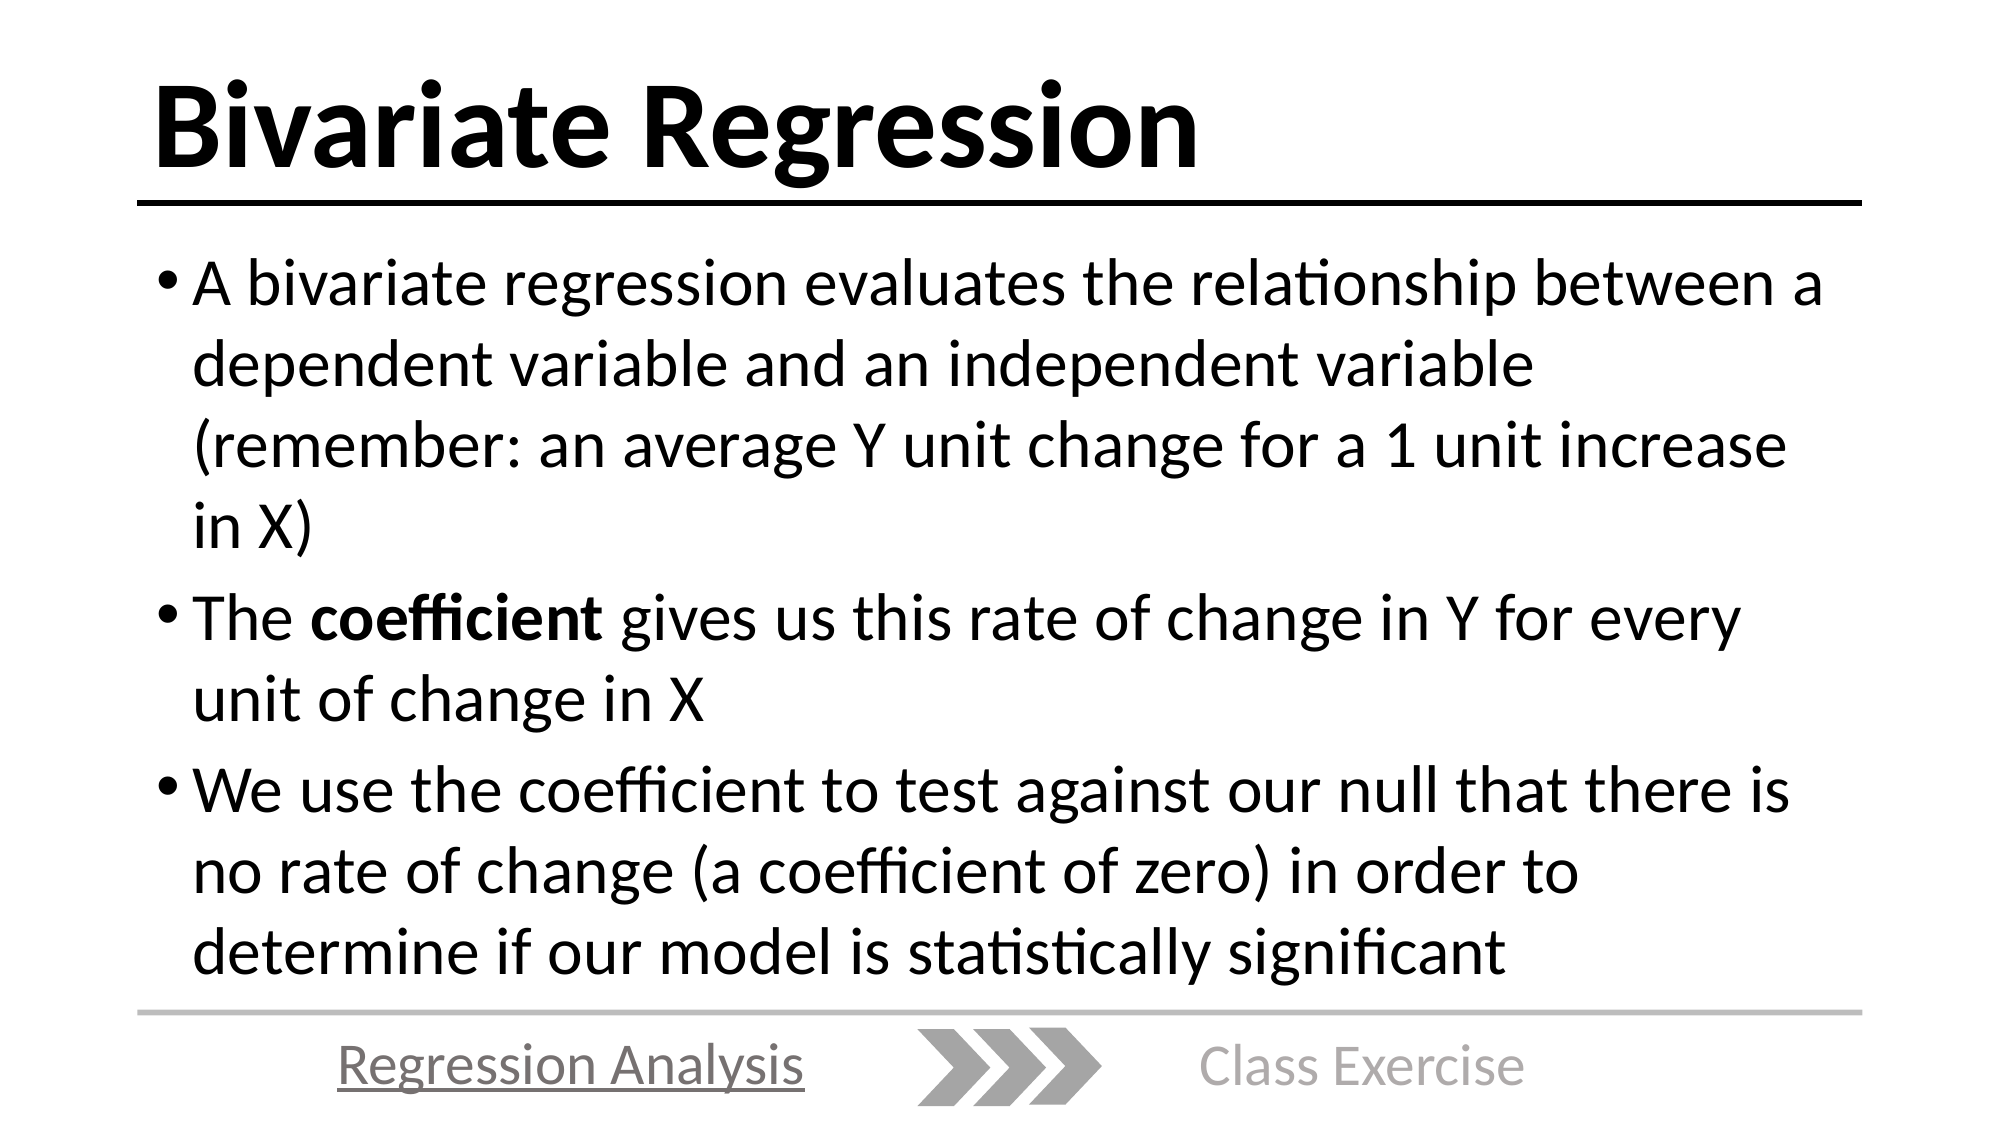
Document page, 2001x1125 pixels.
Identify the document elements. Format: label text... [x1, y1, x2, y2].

list Class Exercise [1184, 1026, 1863, 1107]
list Regression Analysis [142, 1025, 821, 1105]
list A bivariate regression evaluates the relationship between a dependent variable and an independent variable (remember: an average Y unit change for a 1 unit increase in X) The coefficient gives us this rate of change in Y for every unit of change in X We use the coefficient to test against our null that there is no rate of change (a coefficient of zero) in order to determine if our model is statistically significant [137, 234, 1863, 998]
title Bivariate Regression [134, 19, 1866, 234]
